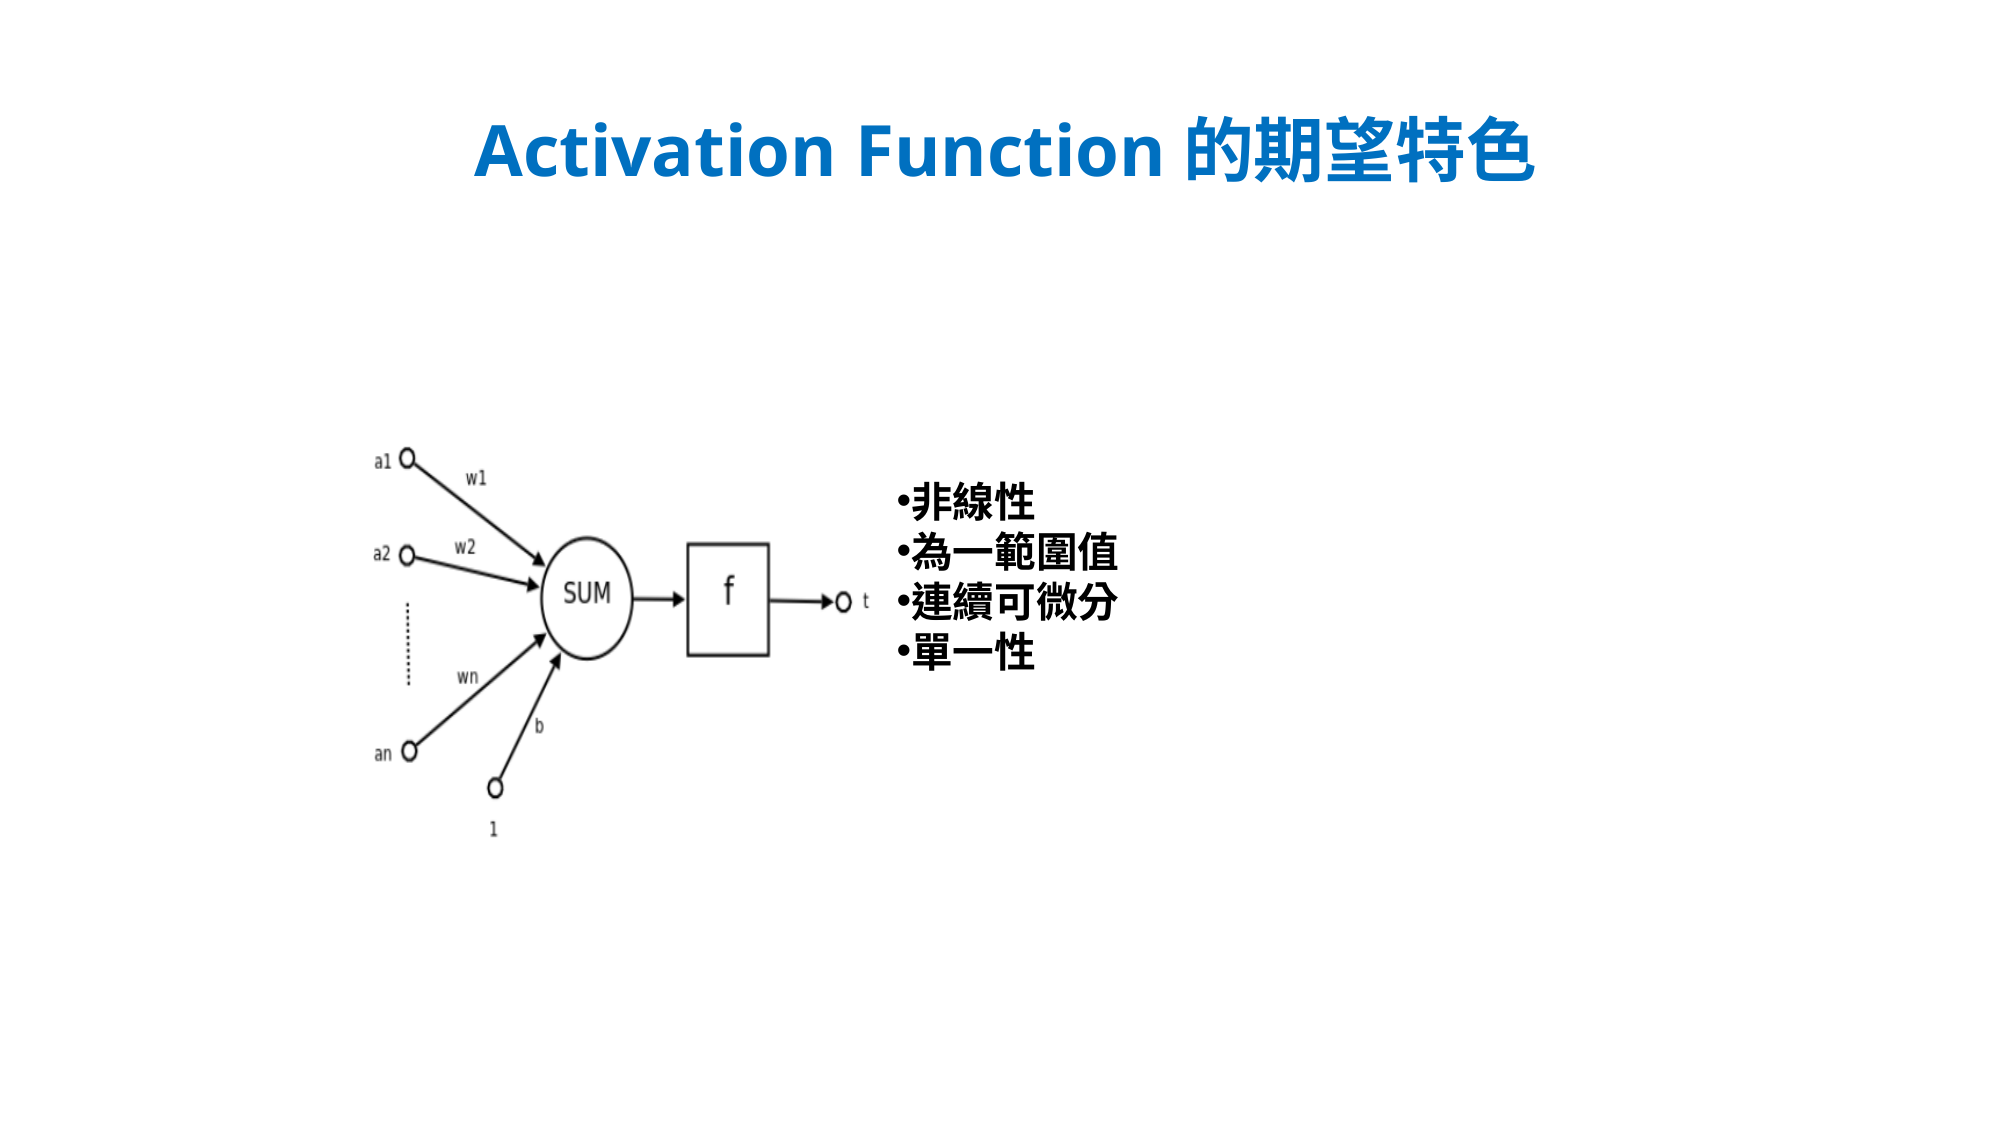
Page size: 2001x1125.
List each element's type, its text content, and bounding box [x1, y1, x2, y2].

picture [350, 404, 902, 862]
title Activation Function的期望特色 [326, 55, 1686, 327]
text_box 非線性 為一範圍值 連續可微分 單一性 [902, 468, 1656, 733]
